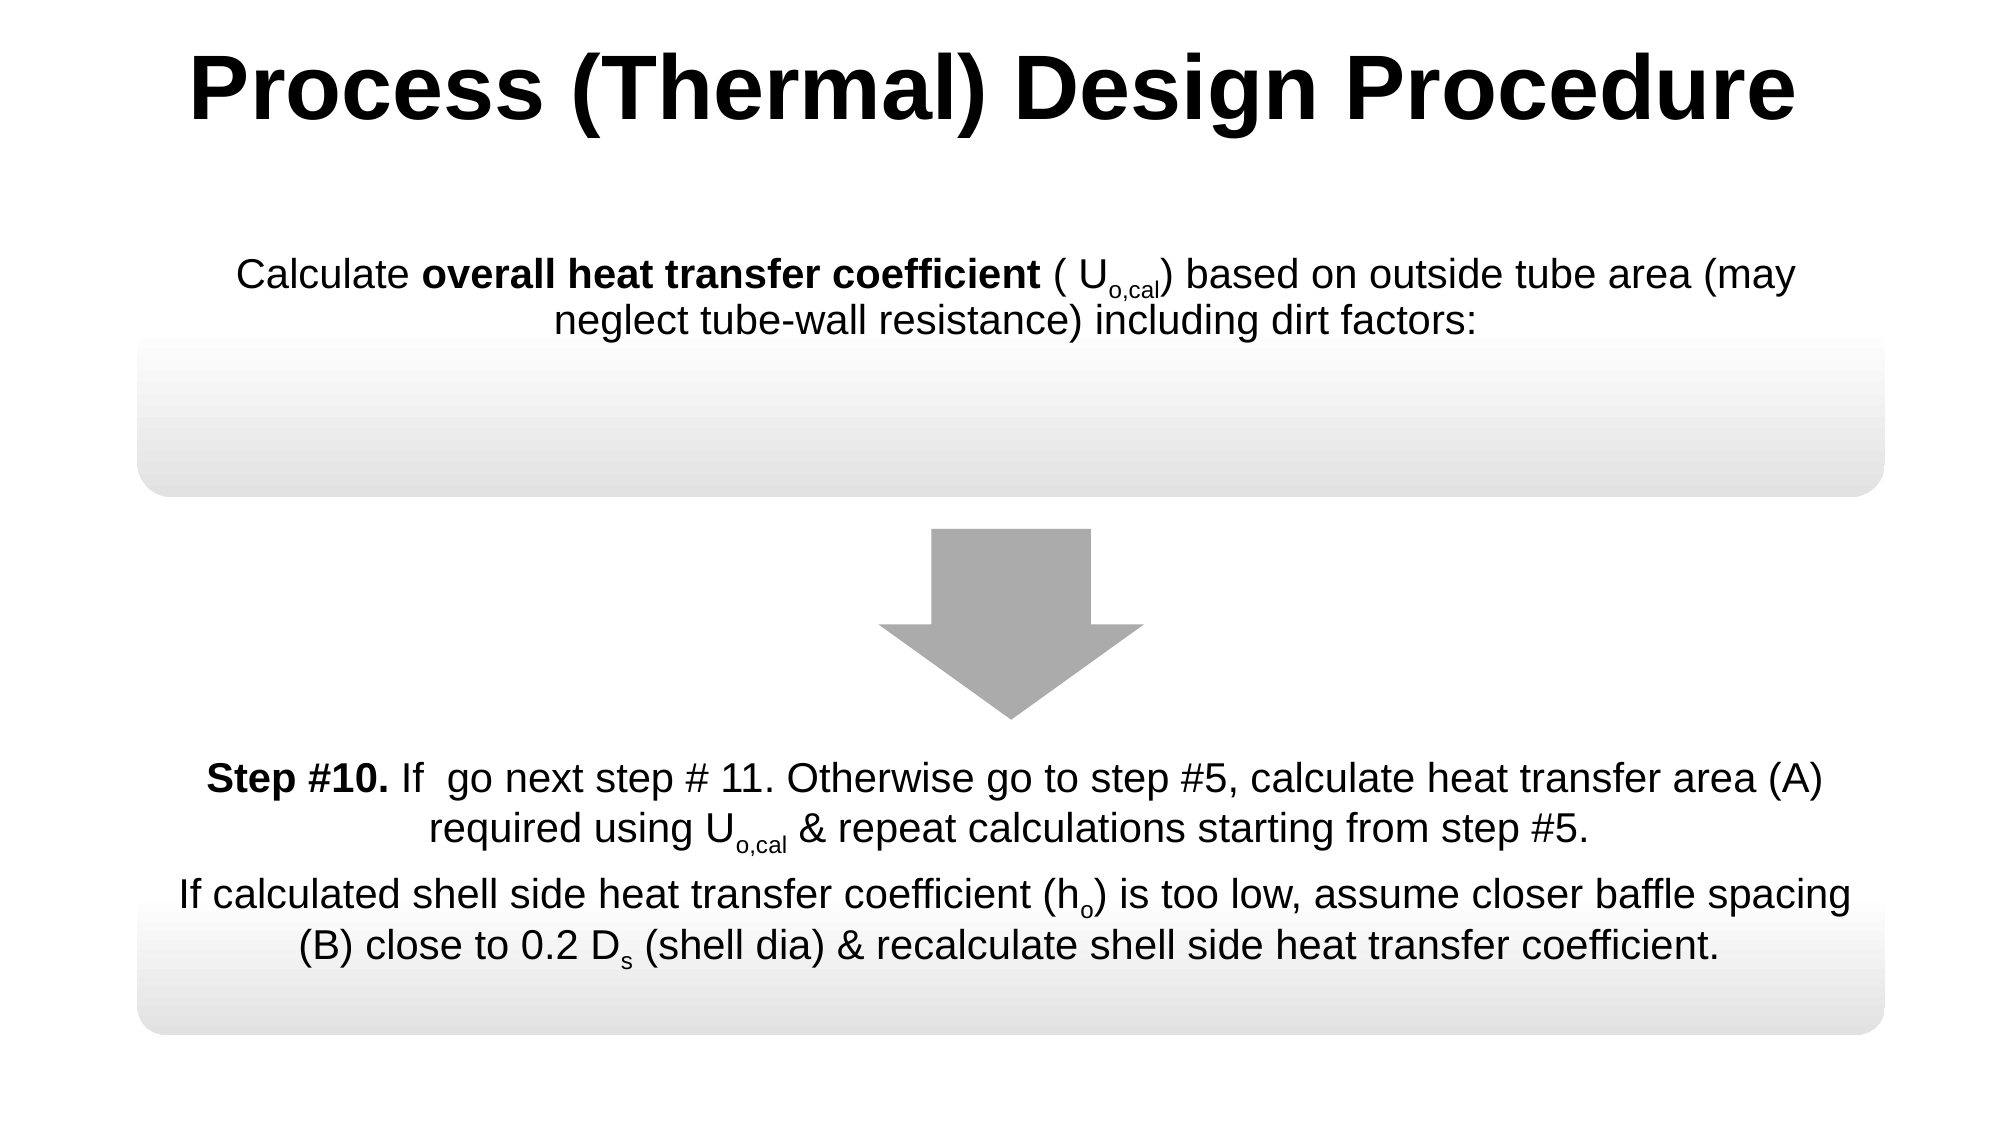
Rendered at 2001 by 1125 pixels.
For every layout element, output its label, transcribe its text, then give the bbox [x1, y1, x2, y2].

title Process (Thermal) Design Procedure [137, 0, 1877, 180]
